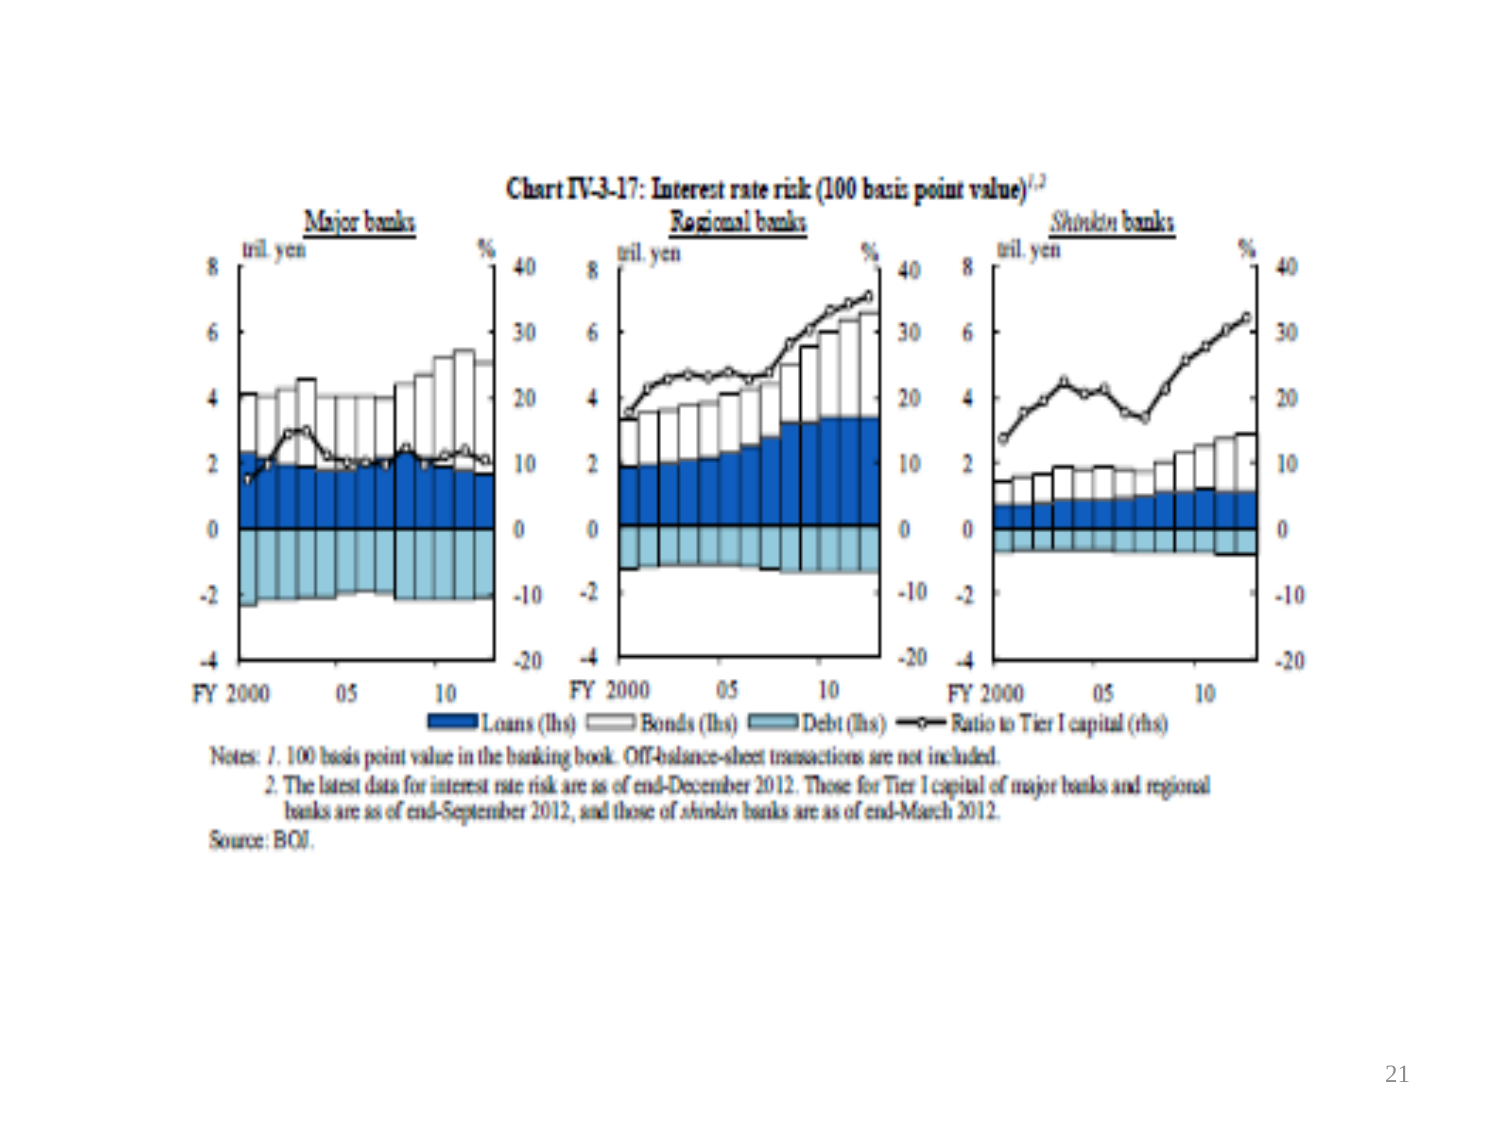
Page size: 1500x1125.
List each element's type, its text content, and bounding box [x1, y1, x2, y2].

slide_number 21 [1074, 1042, 1425, 1103]
picture [162, 149, 1351, 876]
